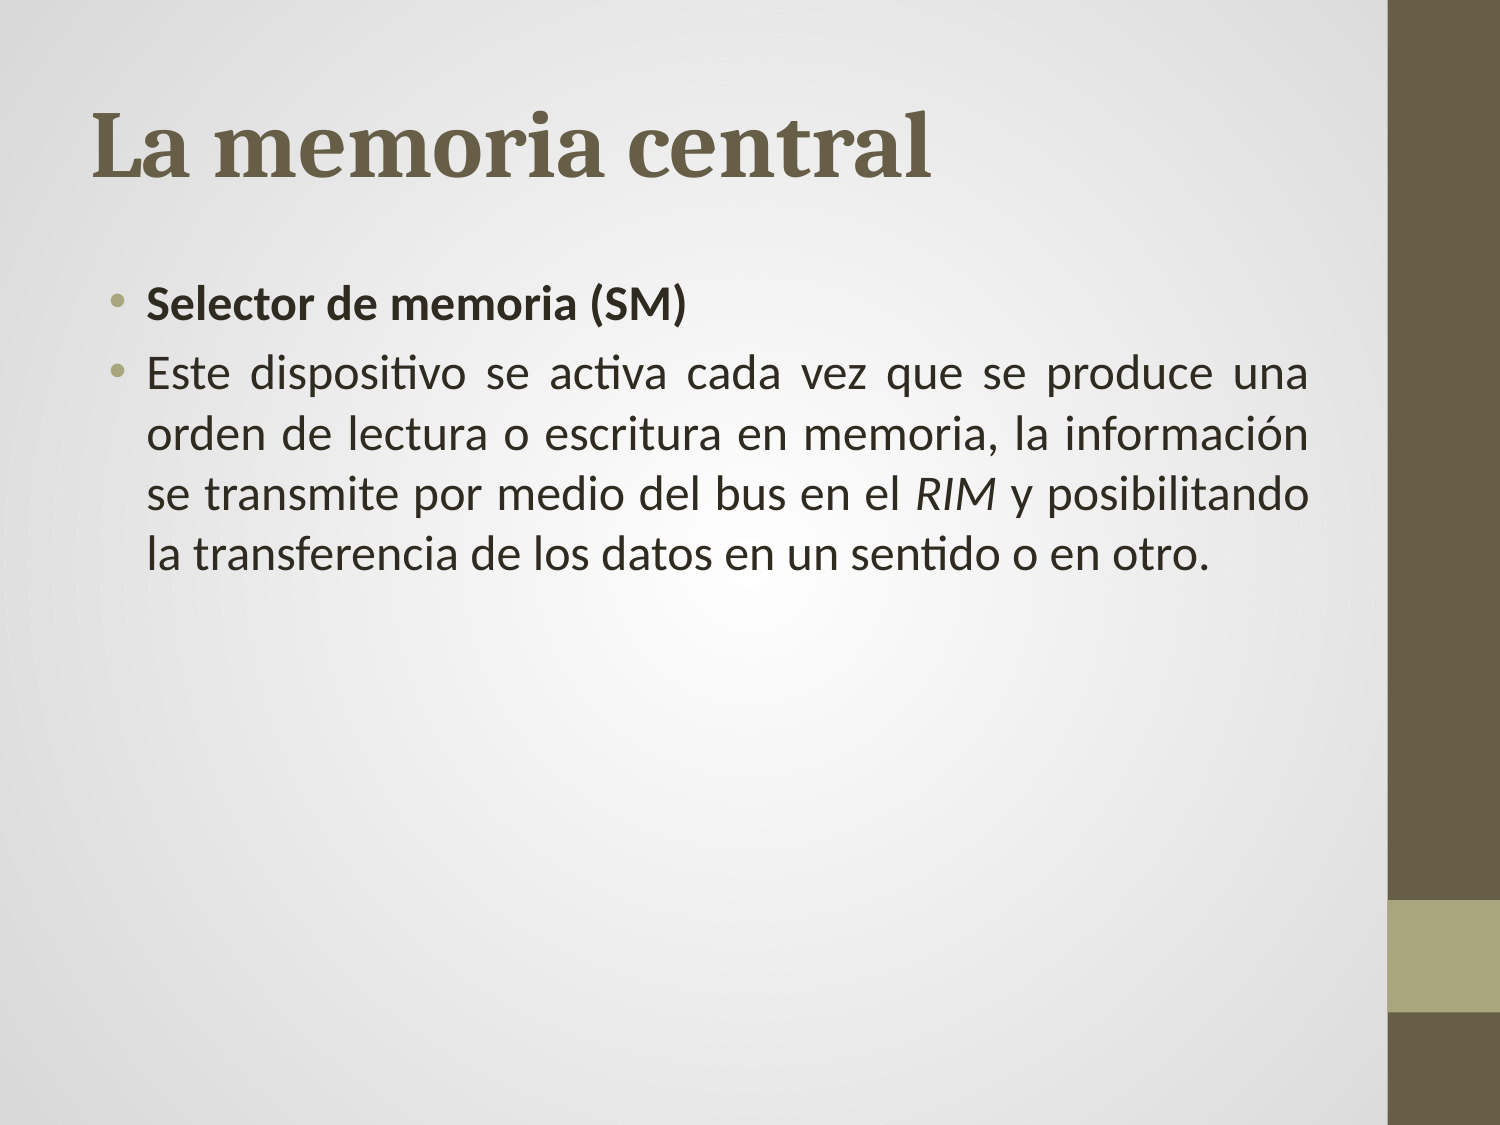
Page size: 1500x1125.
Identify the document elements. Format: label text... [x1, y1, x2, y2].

list Selector de memoria (SM) Este dispositivo se activa cada vez que se produce una orden de lectura o escritura en memoria, la información se transmite por medio del bus en el RIM y posibilitando la transferencia de los datos en un sentido o en otro. [75, 262, 1325, 1050]
title La memoria central [75, 45, 1325, 233]
